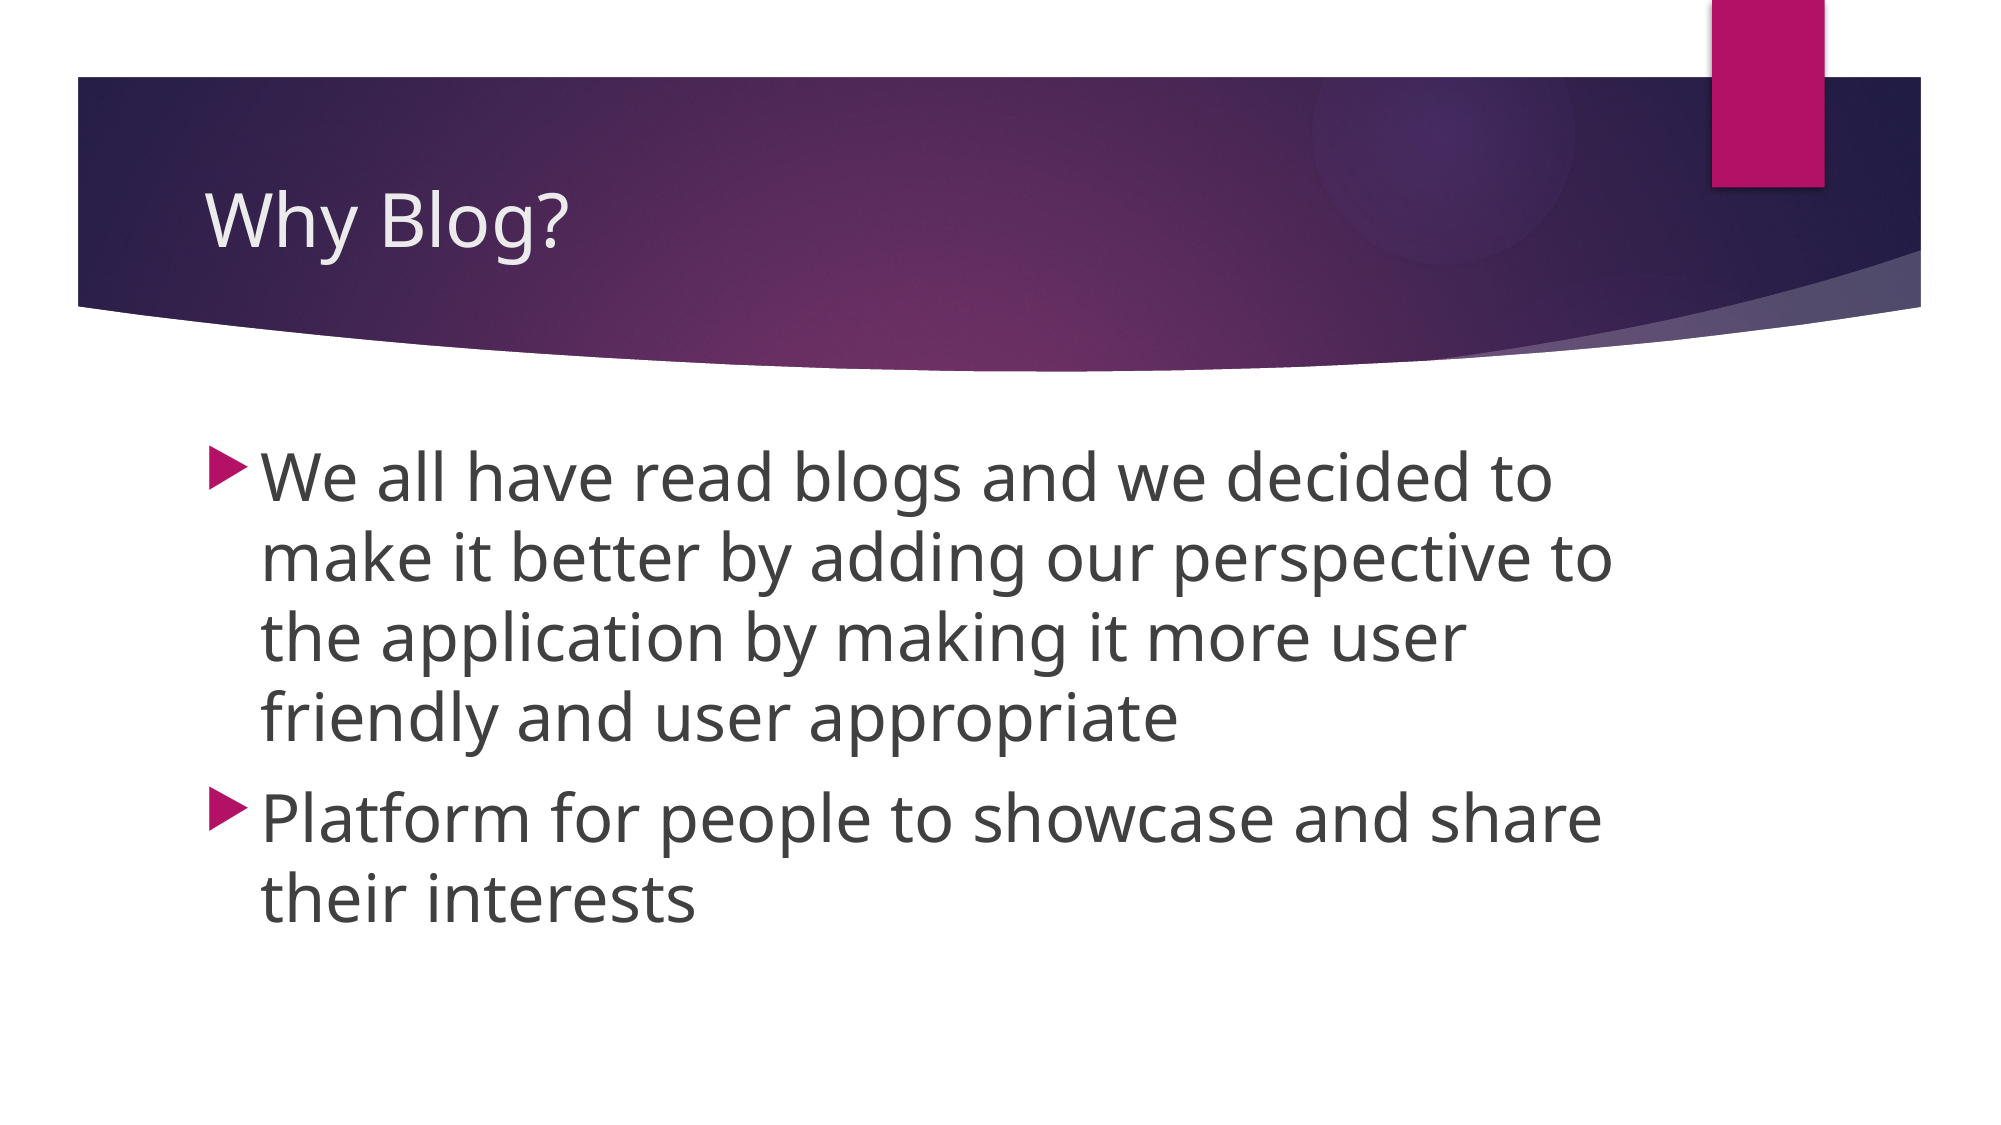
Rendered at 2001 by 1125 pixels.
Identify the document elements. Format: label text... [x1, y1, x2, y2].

list We all have read blogs and we decided to make it better by adding our perspective to the application by making it more user friendly and user appropriate Platform for people to showcase and share their interests [189, 427, 1638, 988]
title Why Blog? [189, 159, 1627, 276]
